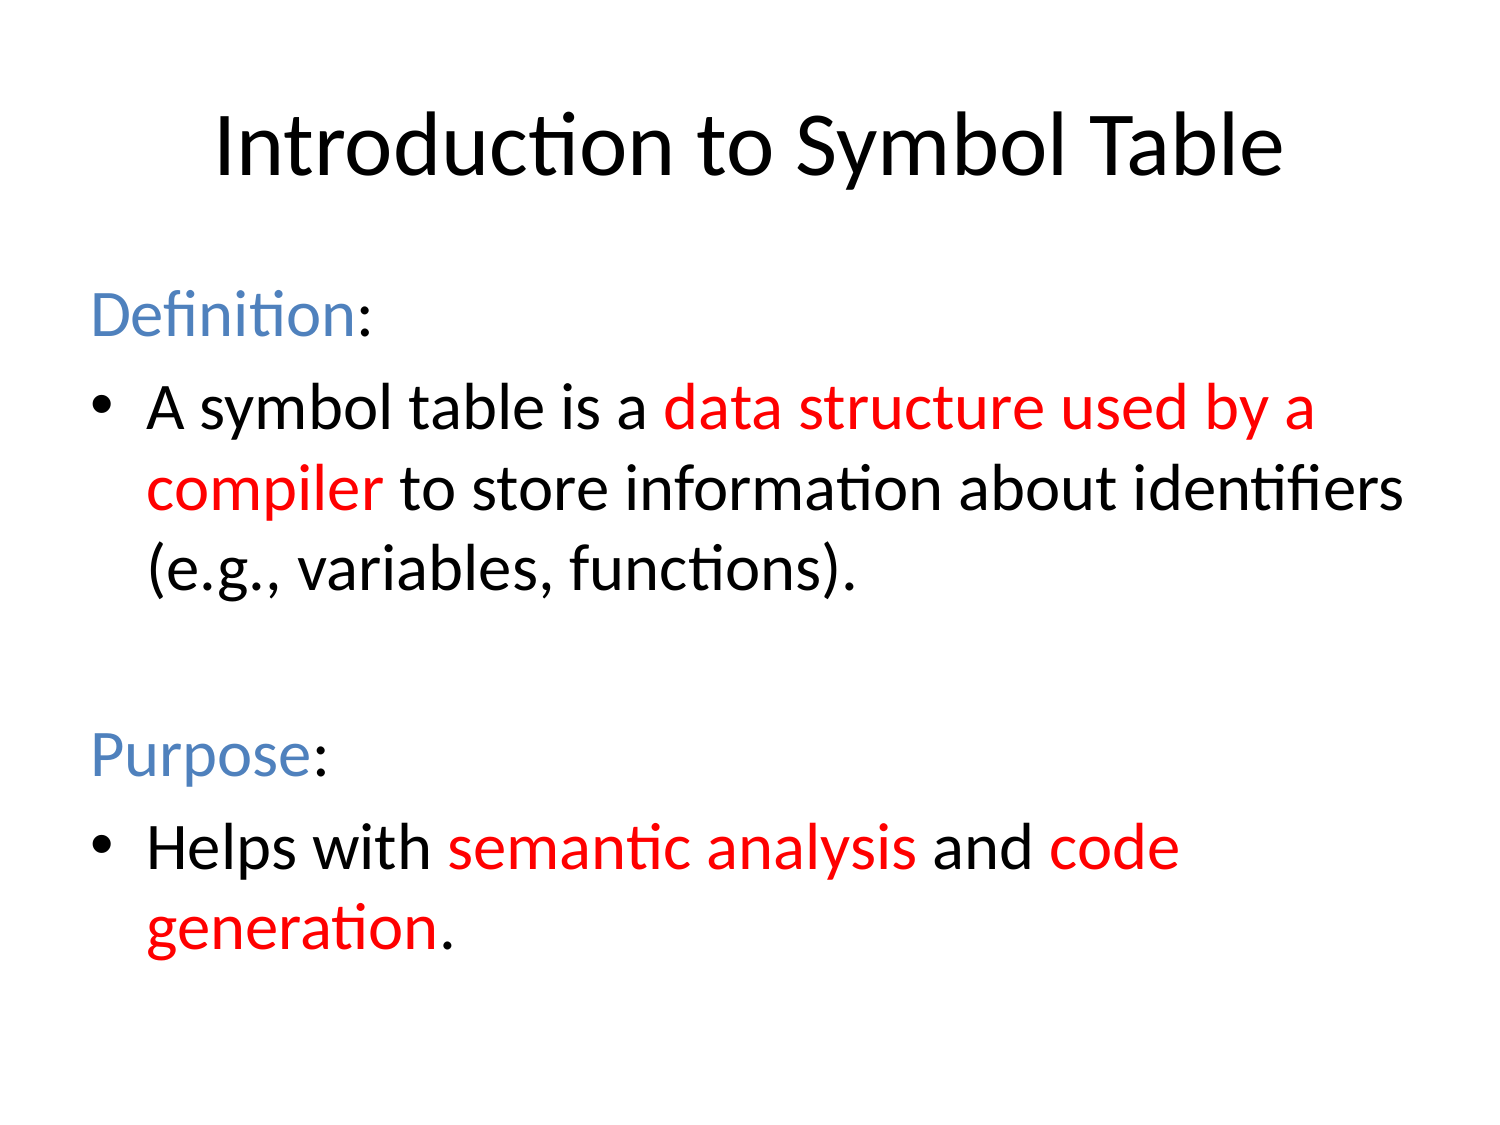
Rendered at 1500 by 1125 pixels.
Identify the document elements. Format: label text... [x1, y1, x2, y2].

list Definition: A symbol table is a data structure used by a compiler to store information about identifiers (e.g., variables, functions). Purpose: Helps with semantic analysis and code generation. [75, 262, 1425, 1005]
title Introduction to Symbol Table [75, 45, 1425, 233]
